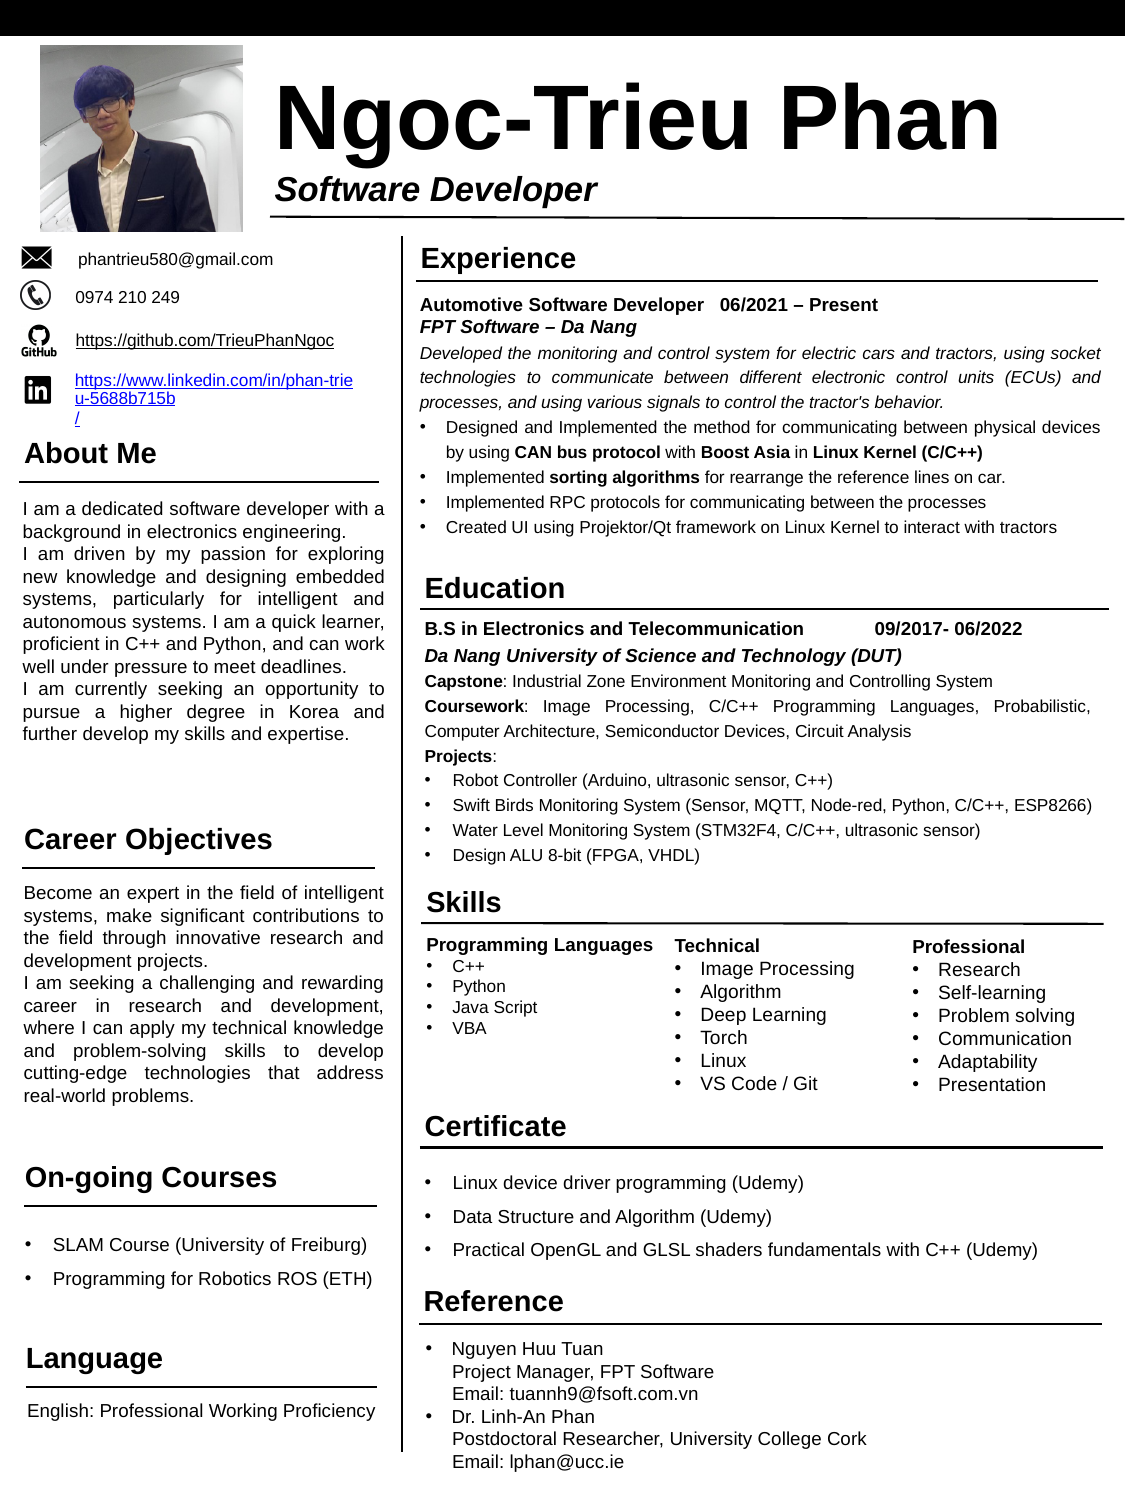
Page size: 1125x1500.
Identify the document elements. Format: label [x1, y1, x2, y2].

text_box [421, 879, 1104, 1101]
text_box [419, 562, 1110, 859]
text_box [20, 1153, 396, 1294]
text_box [420, 1102, 1103, 1266]
text_box [21, 243, 360, 274]
text_box [18, 429, 390, 752]
text_box [19, 815, 389, 1115]
text_box [415, 235, 1106, 544]
text_box [19, 364, 365, 416]
text_box [418, 1278, 1105, 1479]
text_box [20, 280, 350, 312]
text_box [20, 324, 366, 357]
text_box [269, 52, 1125, 219]
text_box [21, 1334, 384, 1427]
text_box [40, 45, 243, 232]
text_box [0, 0, 1125, 36]
